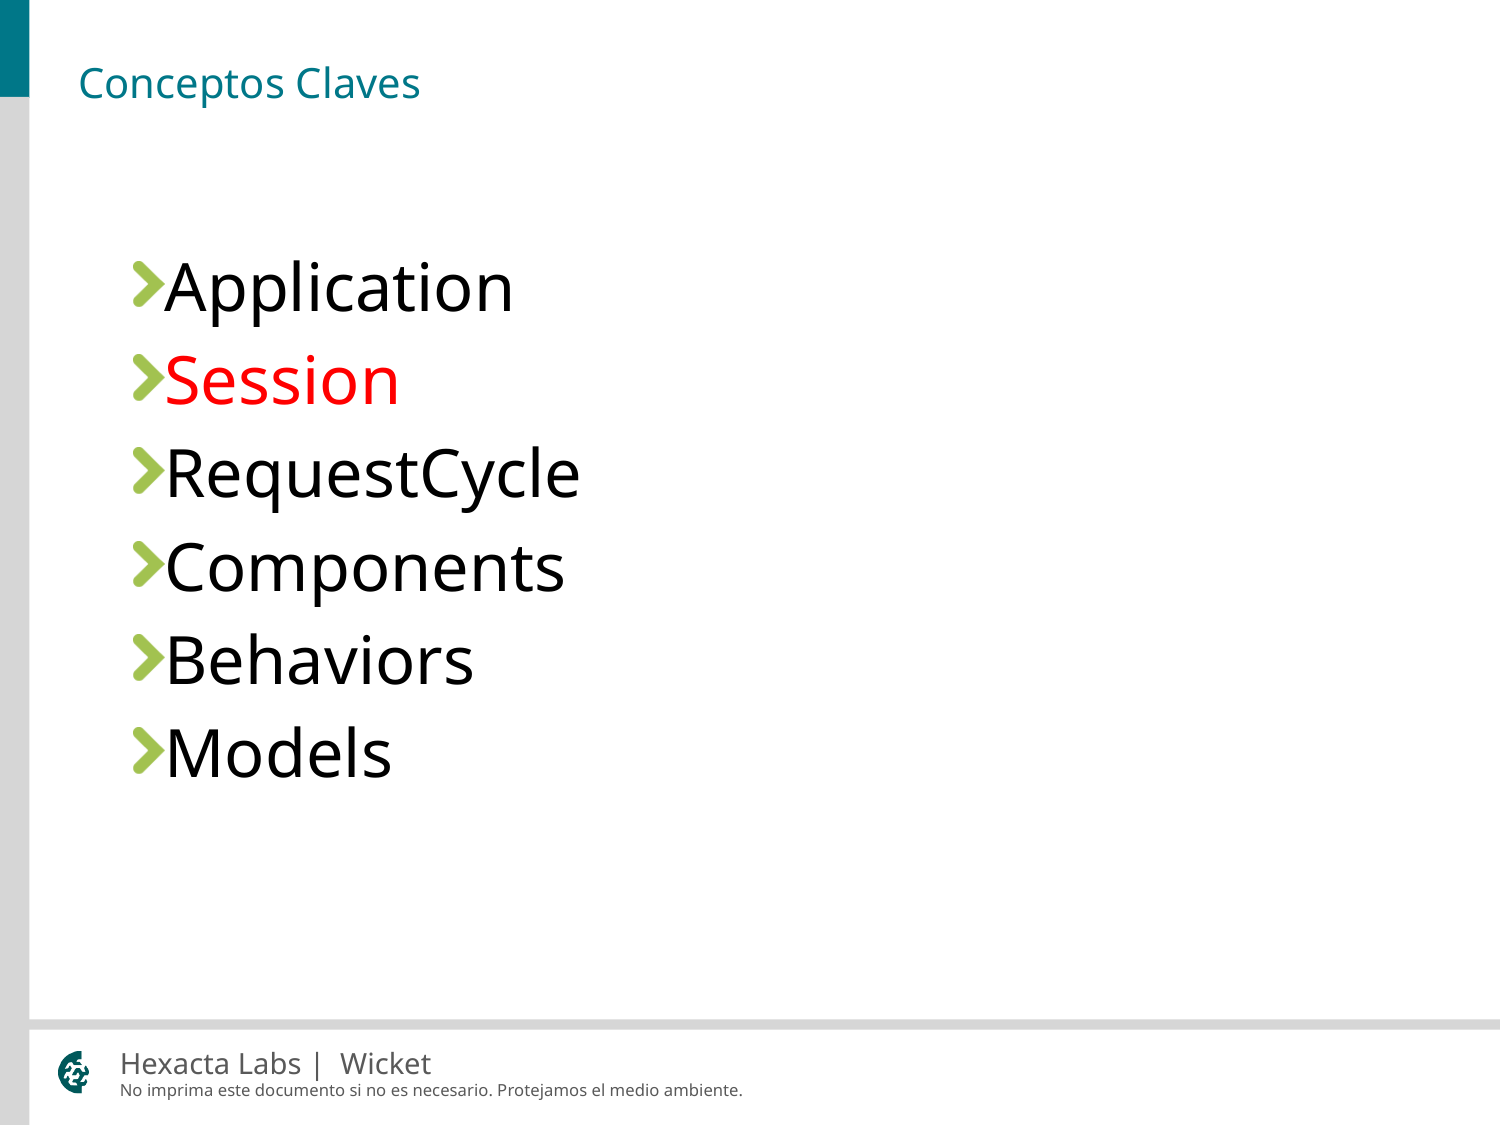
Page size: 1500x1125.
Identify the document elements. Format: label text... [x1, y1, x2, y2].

picture [133, 634, 165, 682]
picture [133, 354, 165, 402]
picture [133, 727, 165, 775]
title Conceptos Claves [77, 56, 1465, 106]
picture [133, 447, 165, 495]
picture [133, 261, 165, 308]
picture [133, 541, 165, 588]
picture [58, 1051, 89, 1094]
list Application Session RequestCycle Components Behaviors Models [118, 236, 1413, 988]
